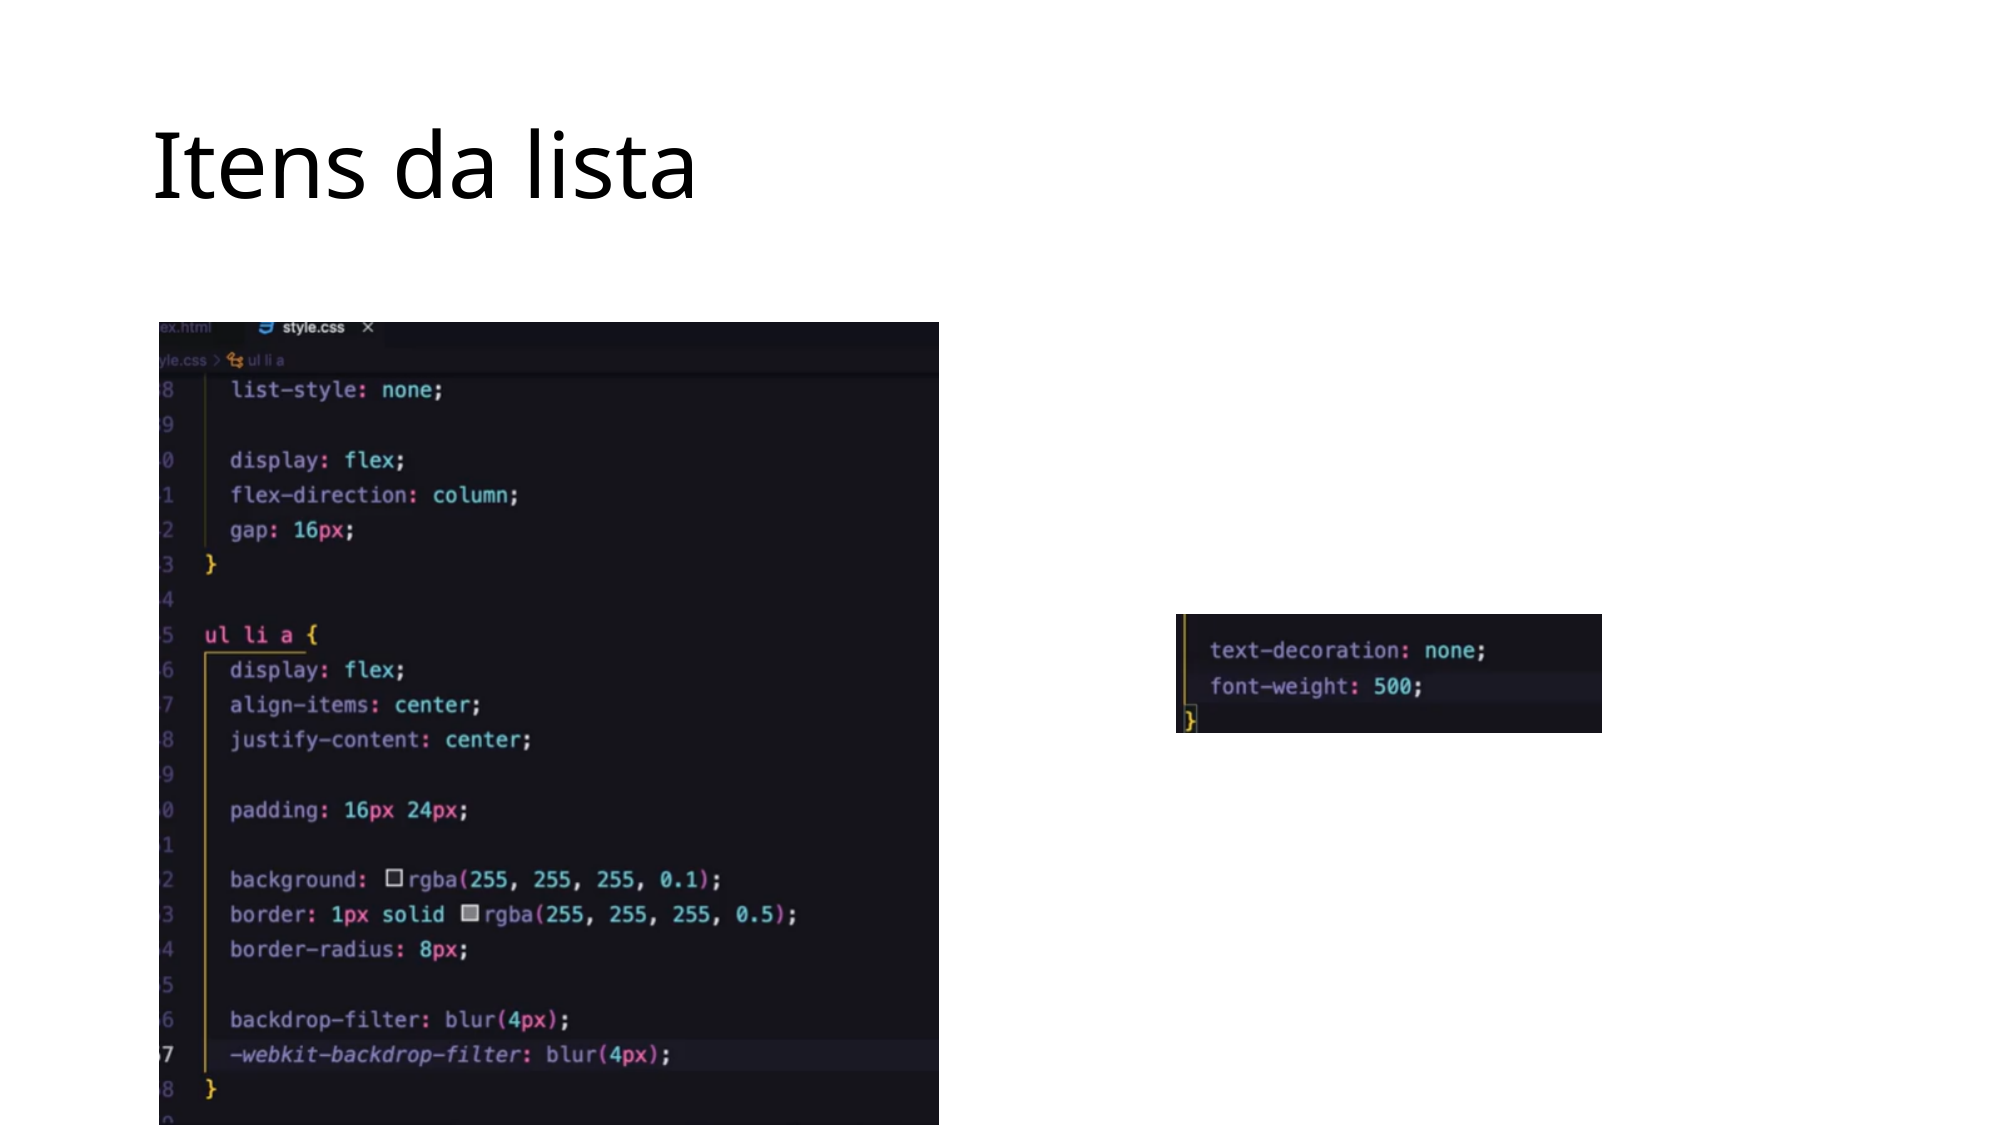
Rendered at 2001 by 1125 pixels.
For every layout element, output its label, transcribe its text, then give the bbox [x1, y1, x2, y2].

picture [1176, 614, 1602, 733]
picture [159, 322, 939, 1125]
title Itens da lista [137, 59, 1863, 278]
